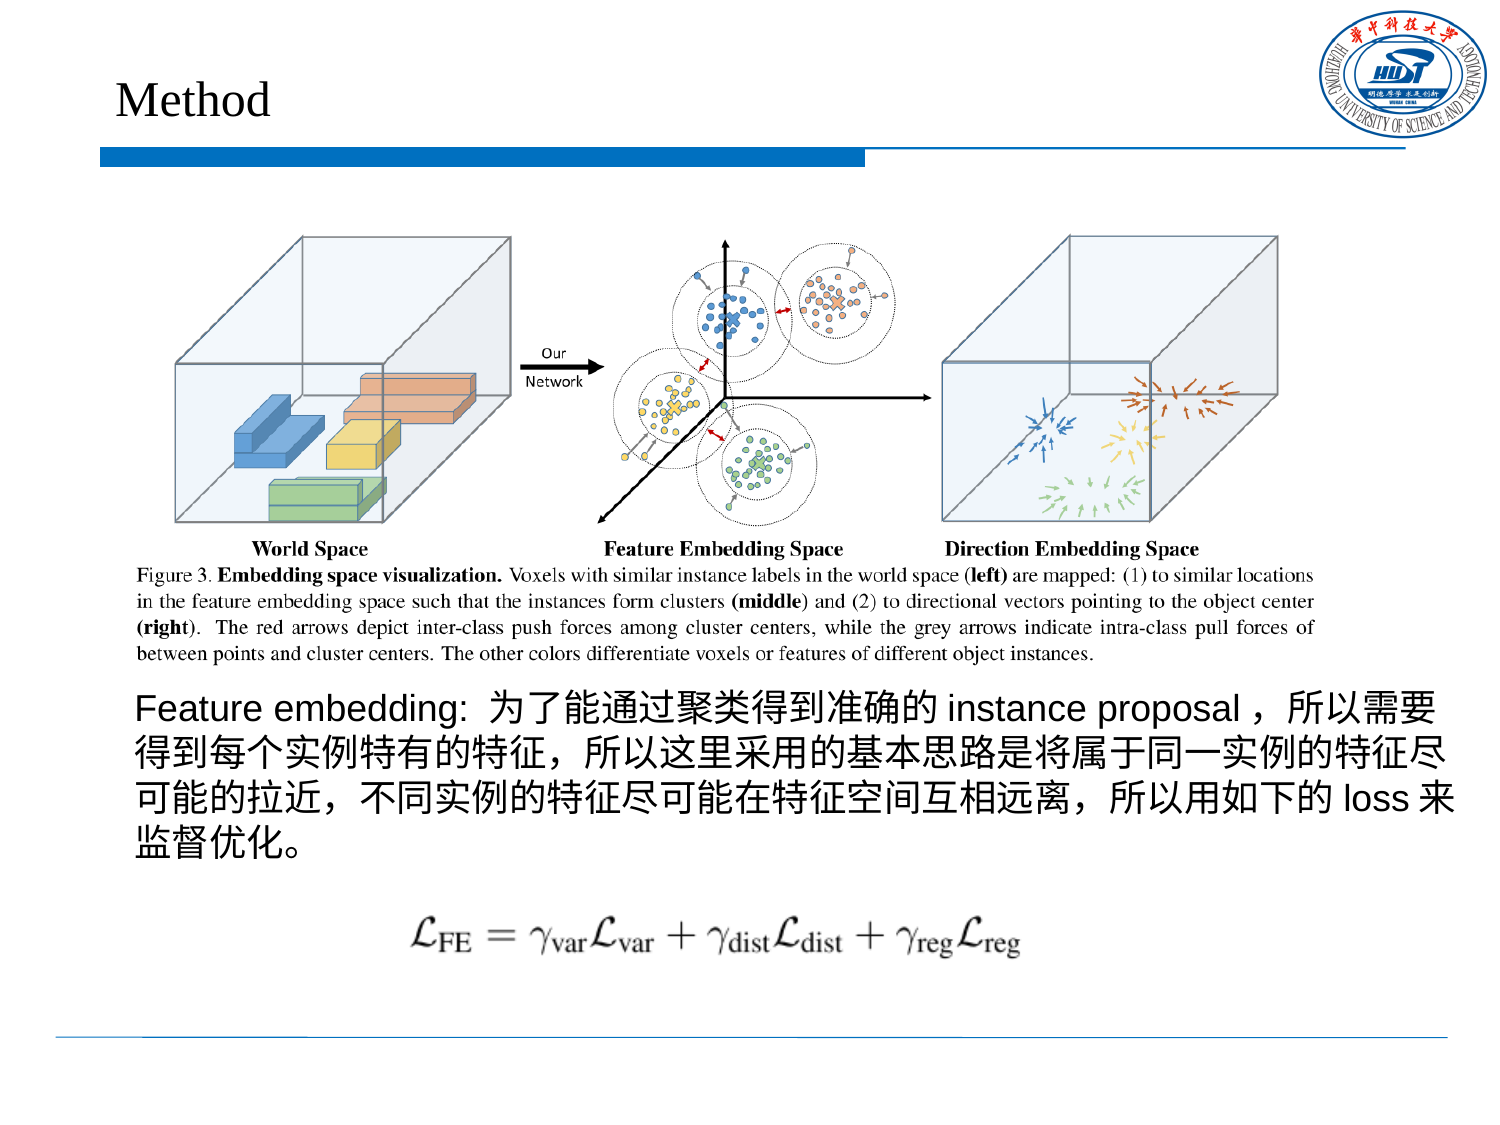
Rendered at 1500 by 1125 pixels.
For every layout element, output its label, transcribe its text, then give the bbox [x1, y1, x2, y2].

picture [1316, 7, 1490, 141]
title Method [100, 33, 1332, 168]
picture [389, 878, 1042, 979]
picture [100, 176, 1354, 667]
text_box Feature embedding: 为了能通过聚类得到准确的instance proposal，所以需要得到每个实例特有的特征，所以这里采用的基本思路是将属于同一实例的特征尽可能的拉近，不同实例的特征尽可能在特征空间互相远离，所以用如下的loss来监督优化。 [119, 676, 1488, 917]
